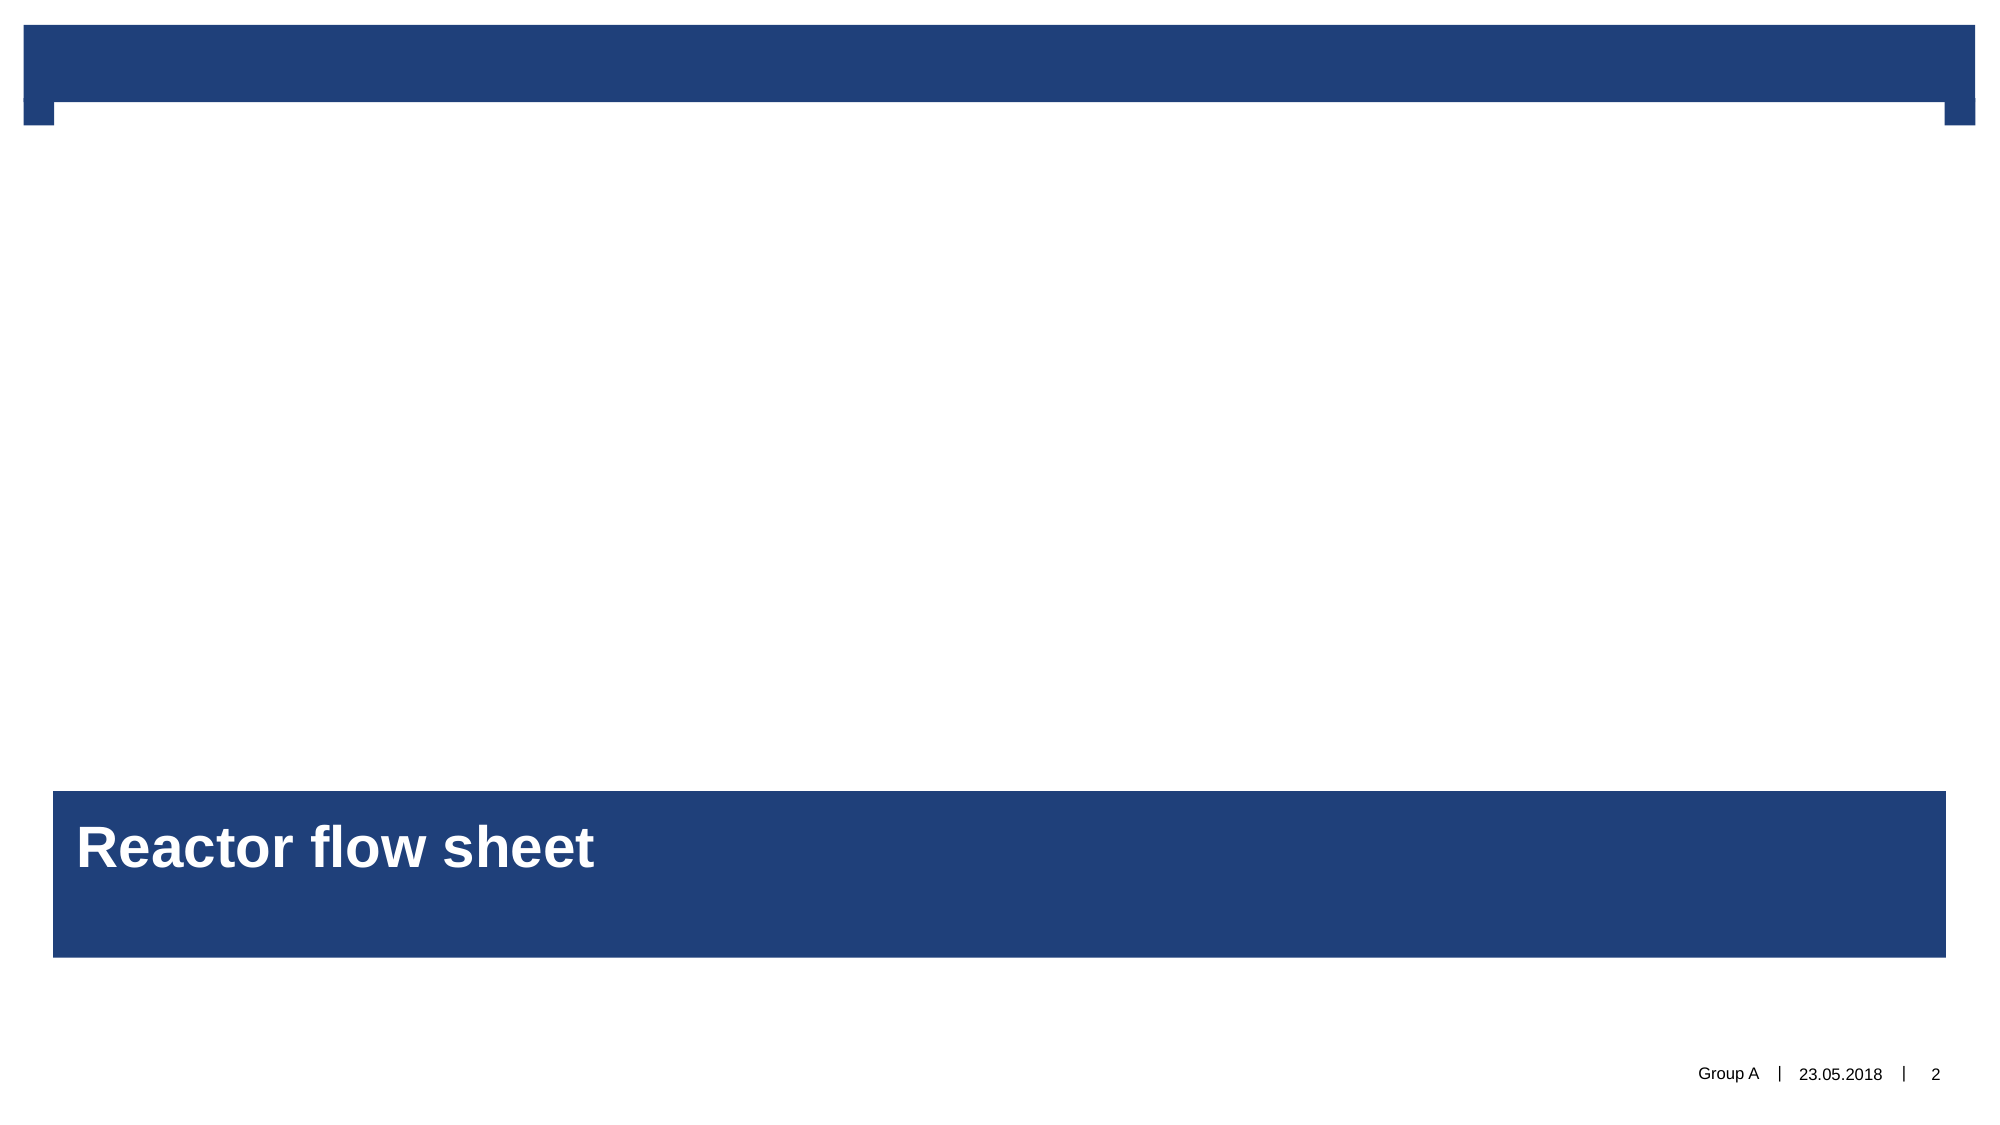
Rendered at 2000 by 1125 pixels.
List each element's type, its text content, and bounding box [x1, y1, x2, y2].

picture [52, 101, 1947, 792]
slide_number 2 [1906, 1034, 1966, 1112]
title Reactor flow sheet [53, 801, 1946, 958]
footer Group A [999, 1034, 1760, 1111]
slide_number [1790, 1034, 1892, 1112]
